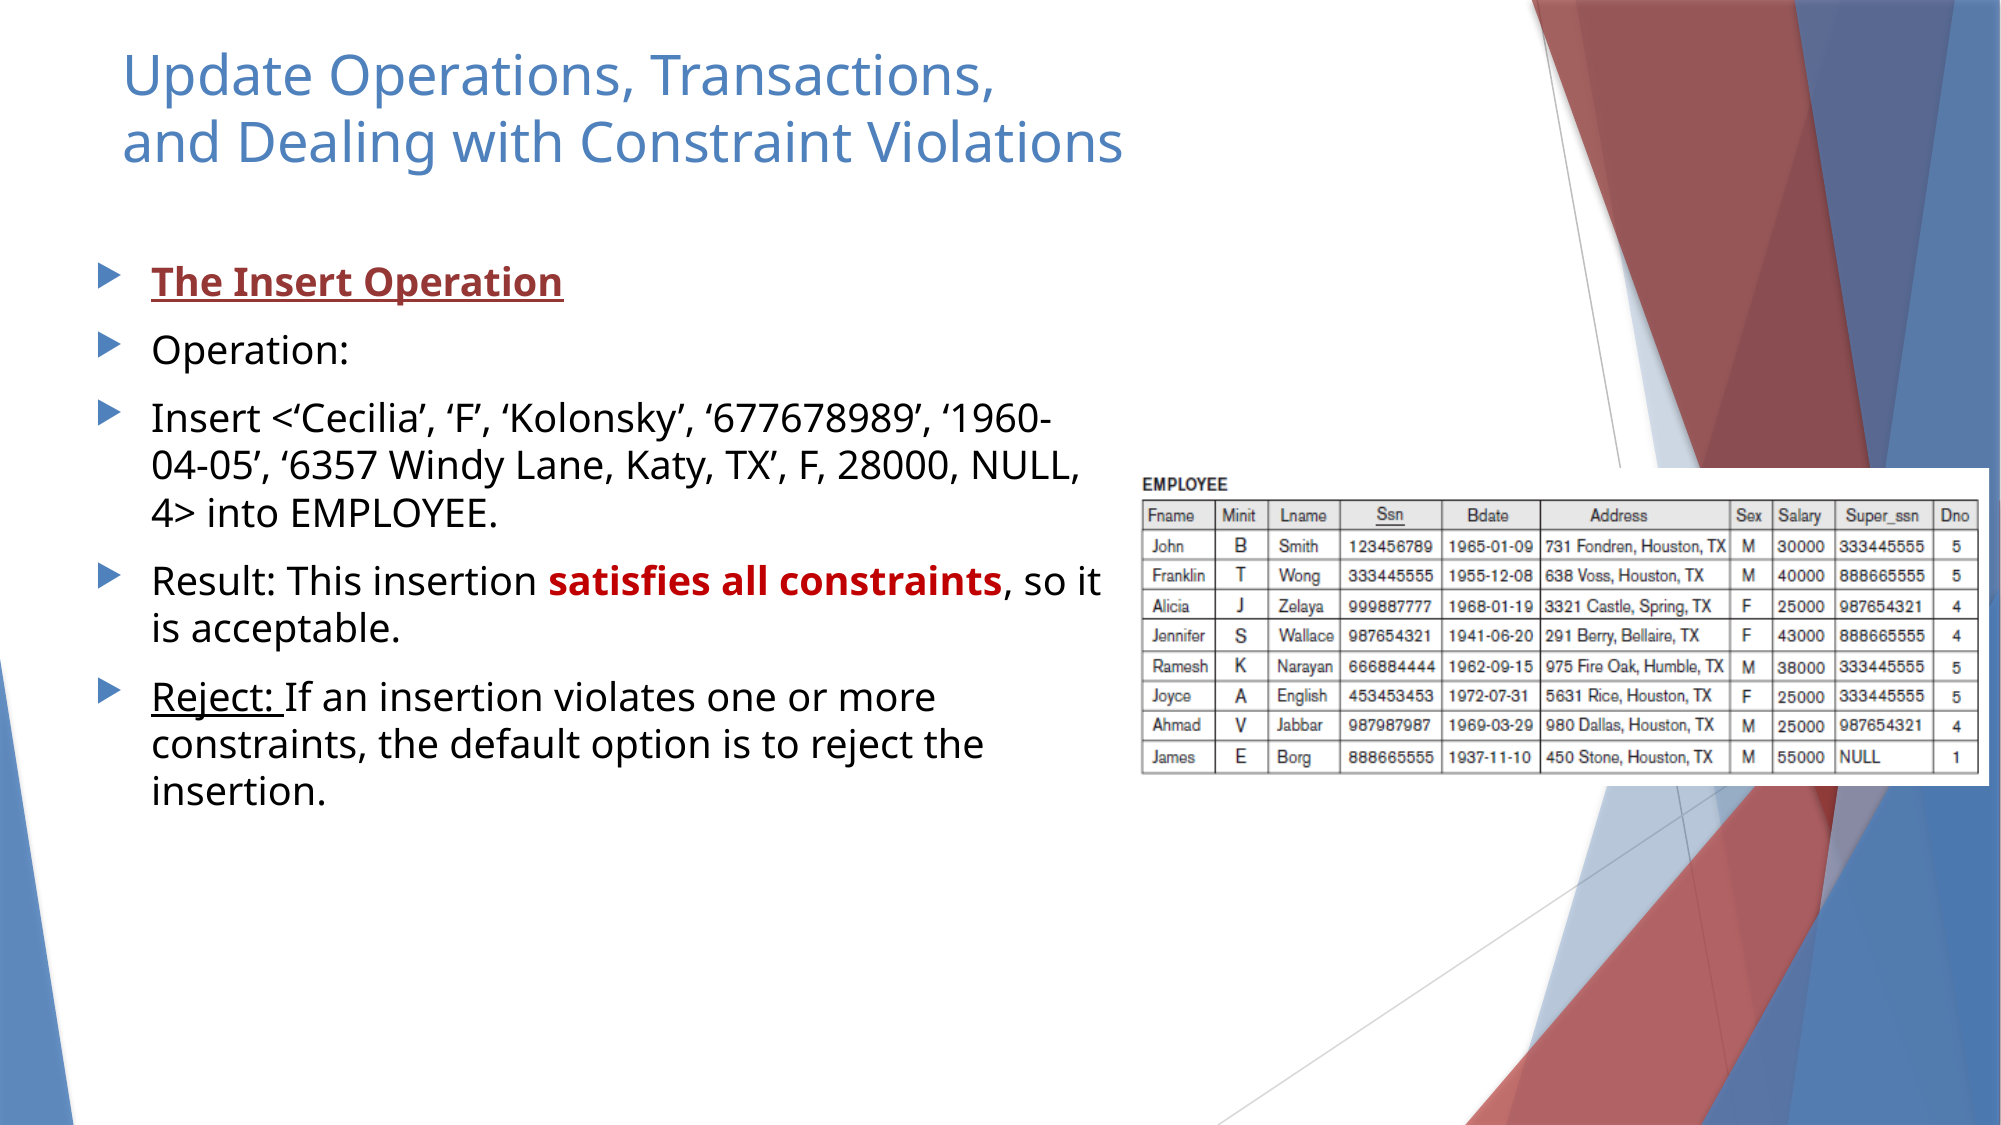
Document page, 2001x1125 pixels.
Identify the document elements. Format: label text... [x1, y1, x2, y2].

list The Insert Operation Operation: Insert <‘Cecilia’, ‘F’, ‘Kolonsky’, ‘677678989’, ‘1960-04-05’, ‘6357 Windy Lane, Katy, TX’, F, 28000, NULL, 4> into EMPLOYEE. Result: This insertion satisfies all constraints, so it is acceptable. Reject: If an insertion violates one or more constraints, the default option is to reject the insertion. [80, 249, 1120, 1061]
picture [1130, 467, 1990, 786]
title Update Operations, Transactions, and Dealing with Constraint Violations [107, 32, 1142, 250]
